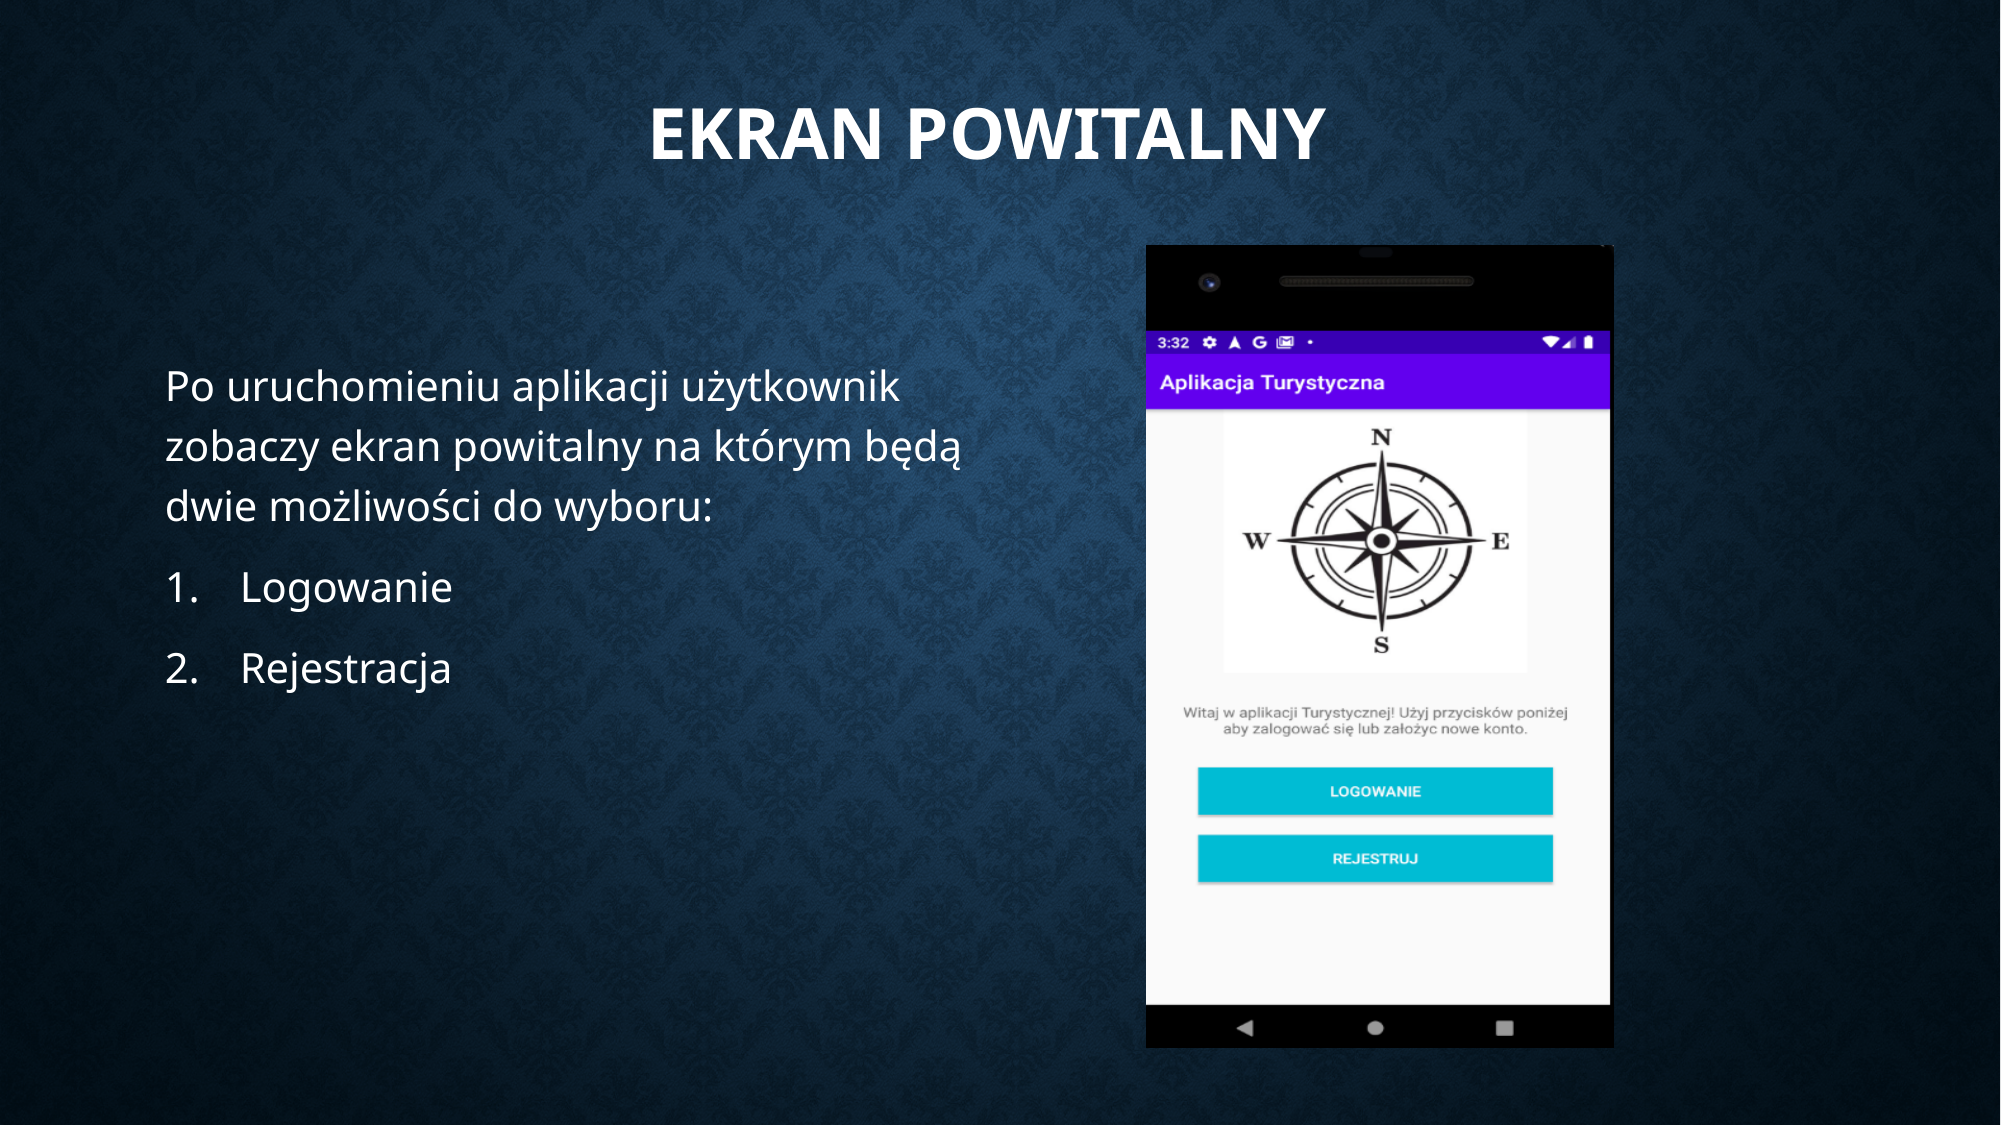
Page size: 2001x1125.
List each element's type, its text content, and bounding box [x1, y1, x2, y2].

title Ekran powitalny [138, 27, 1837, 246]
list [1145, 244, 1615, 1048]
list Po uruchomieniu aplikacji użytkownik zobaczy ekran powitalny na którym będą dwie możliwości do wyboru: Logowanie Rejestracja [149, 342, 988, 950]
